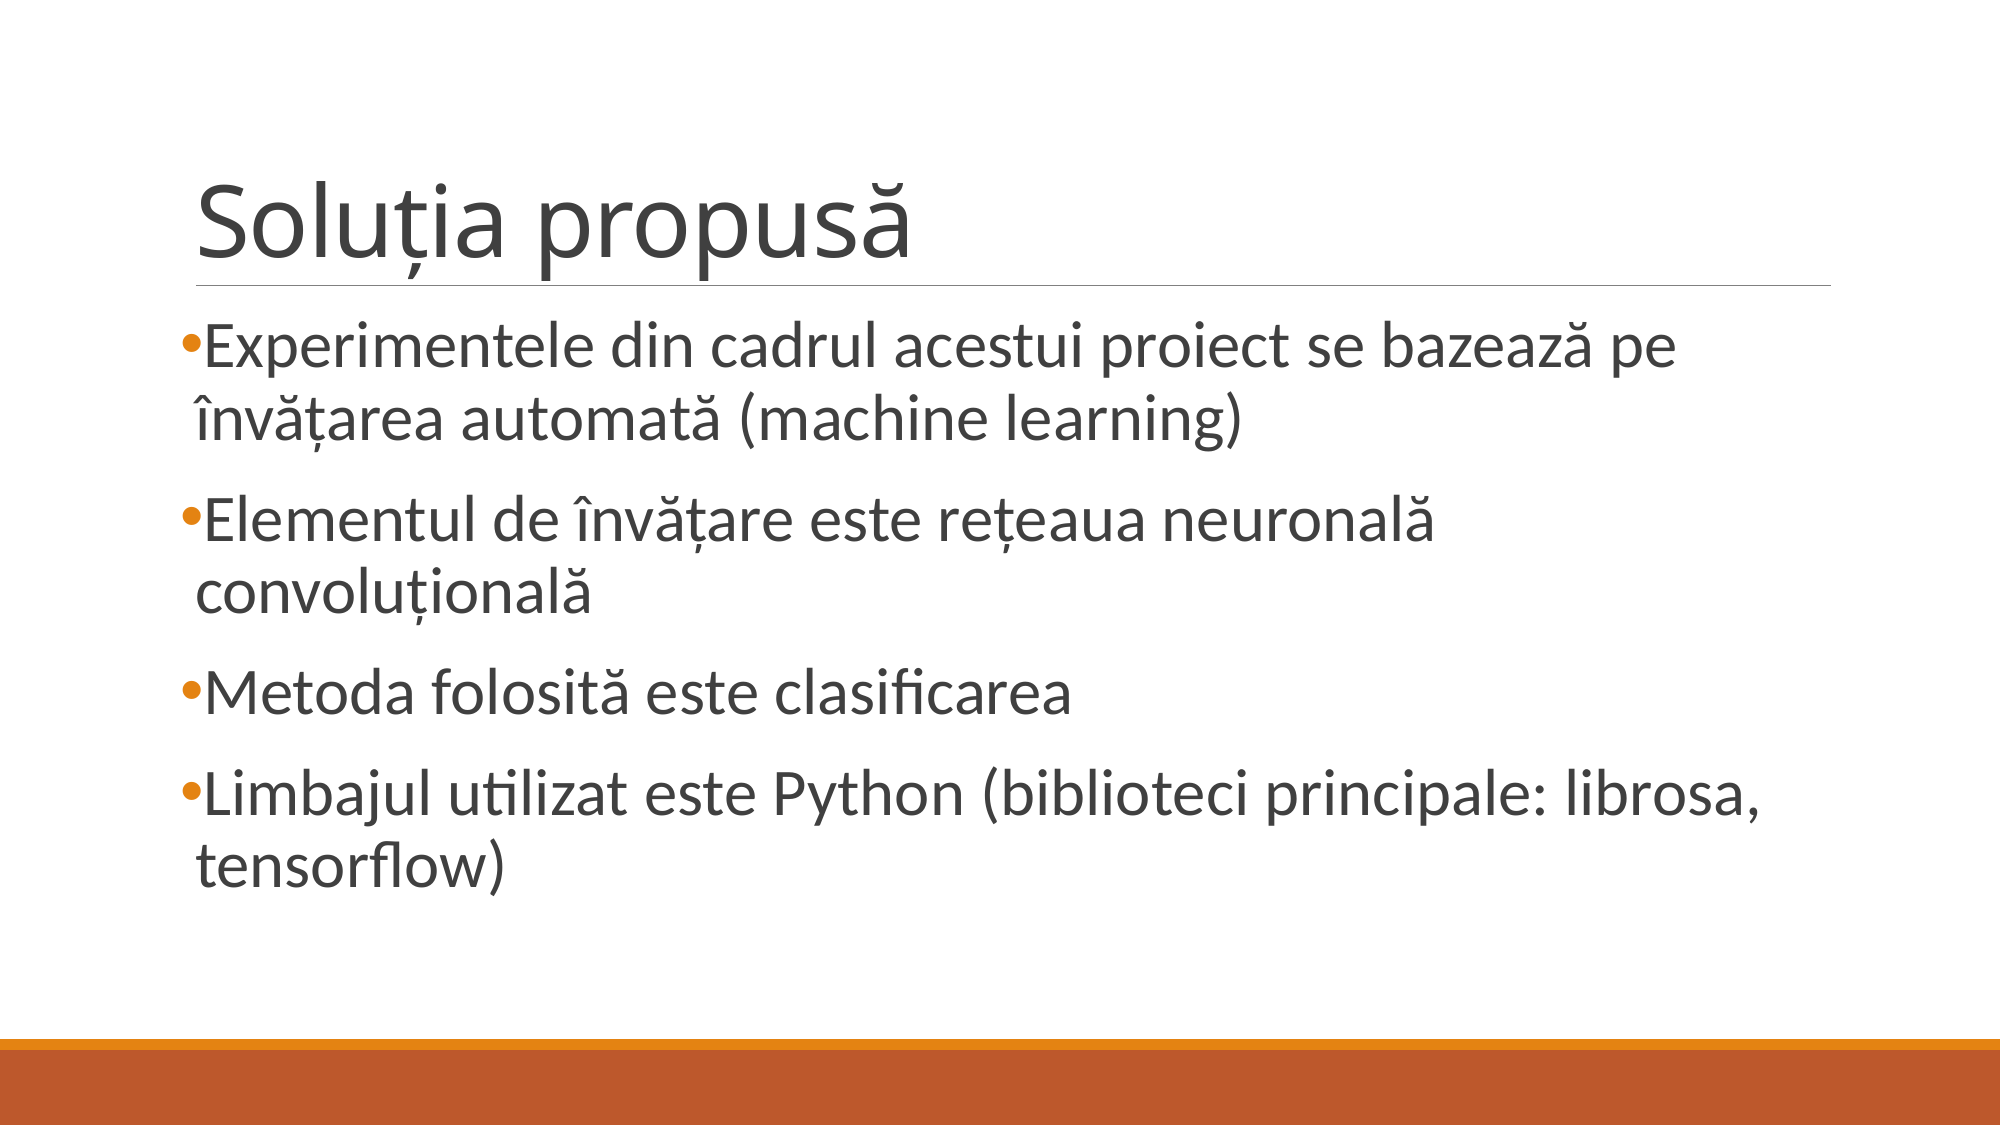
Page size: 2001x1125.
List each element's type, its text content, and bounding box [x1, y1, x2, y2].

title Soluția propusă [180, 47, 1830, 285]
list Experimentele din cadrul acestui proiect se bazează pe învățarea automată (machine learning) Elementul de învățare este rețeaua neuronală convoluțională Metoda folosită este clasificarea Limbajul utilizat este Python (biblioteci principale: librosa, tensorflow) [180, 302, 1830, 963]
